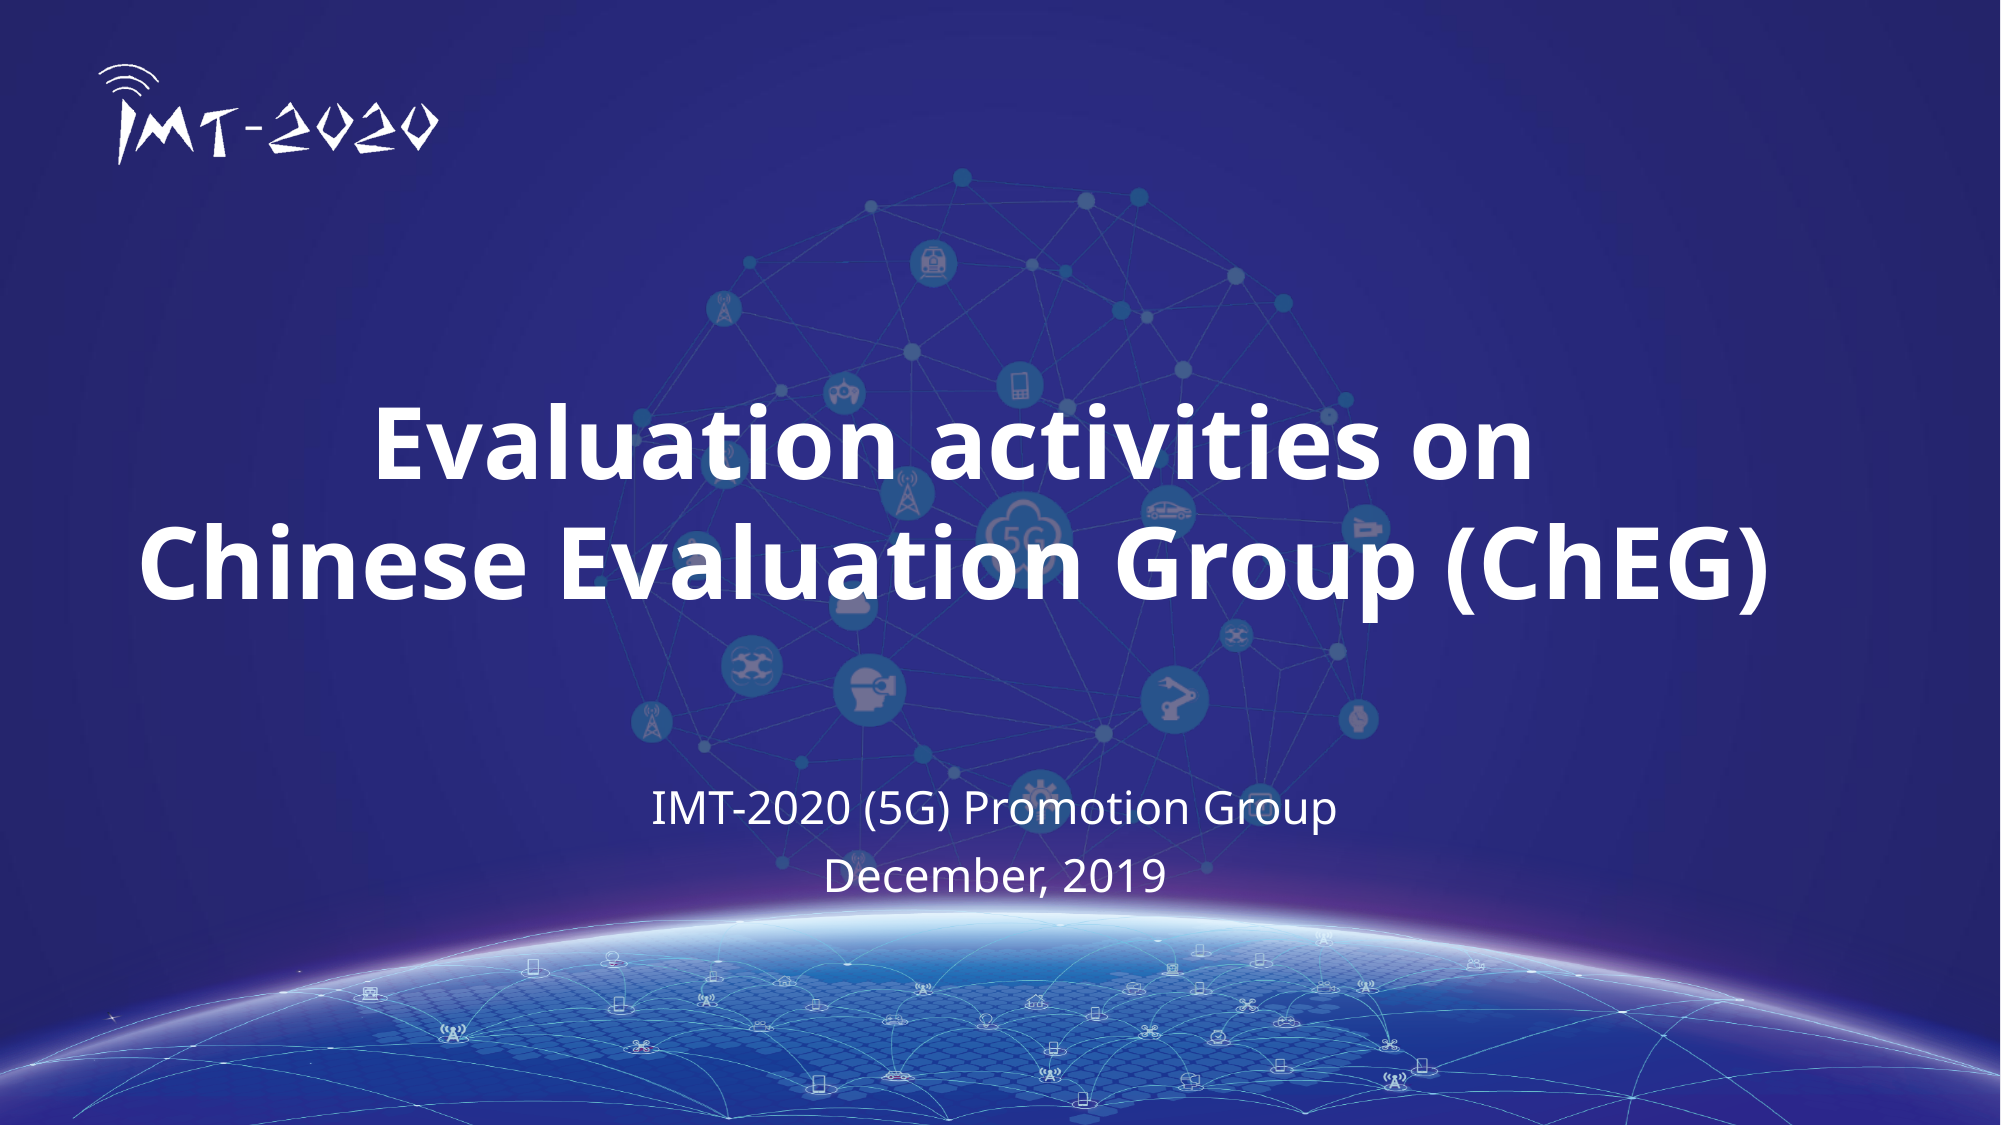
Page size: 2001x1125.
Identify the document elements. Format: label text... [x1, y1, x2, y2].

picture [0, 0, 2001, 1125]
subtitle IMT-2020 (5G) Promotion Group December, 2019 [244, 771, 1745, 915]
text_box Evaluation activities on Chinese Evaluation Group (ChEG) [22, 372, 1913, 627]
